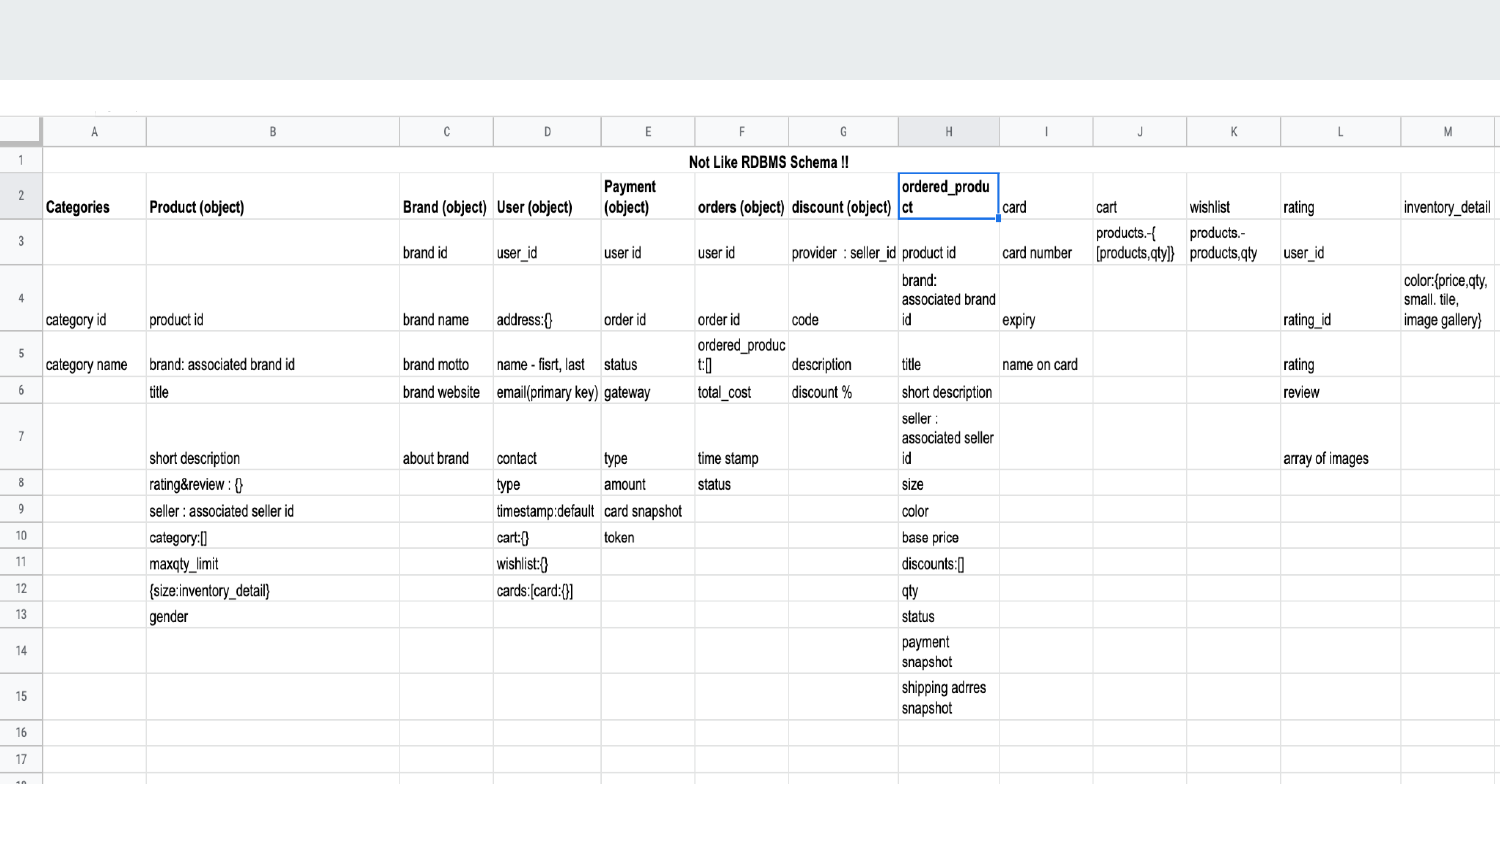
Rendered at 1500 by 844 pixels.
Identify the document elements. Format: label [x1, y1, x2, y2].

picture [0, 111, 1500, 784]
